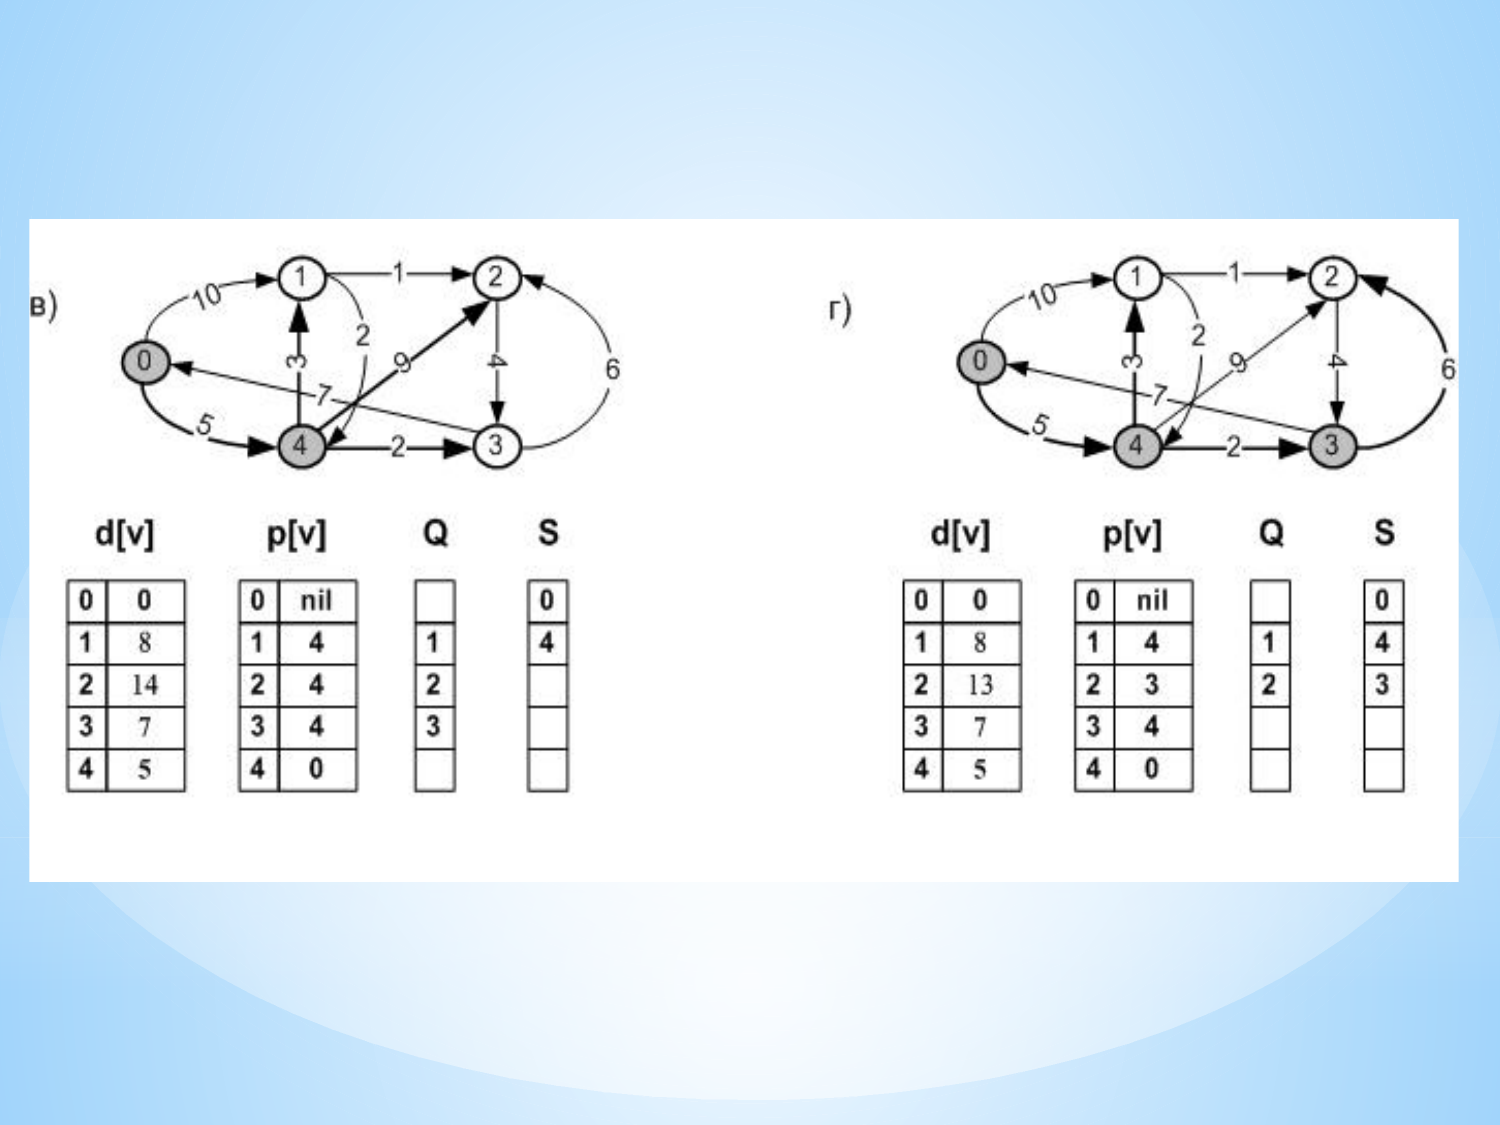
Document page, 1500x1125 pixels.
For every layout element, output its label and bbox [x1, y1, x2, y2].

picture [29, 219, 1459, 882]
